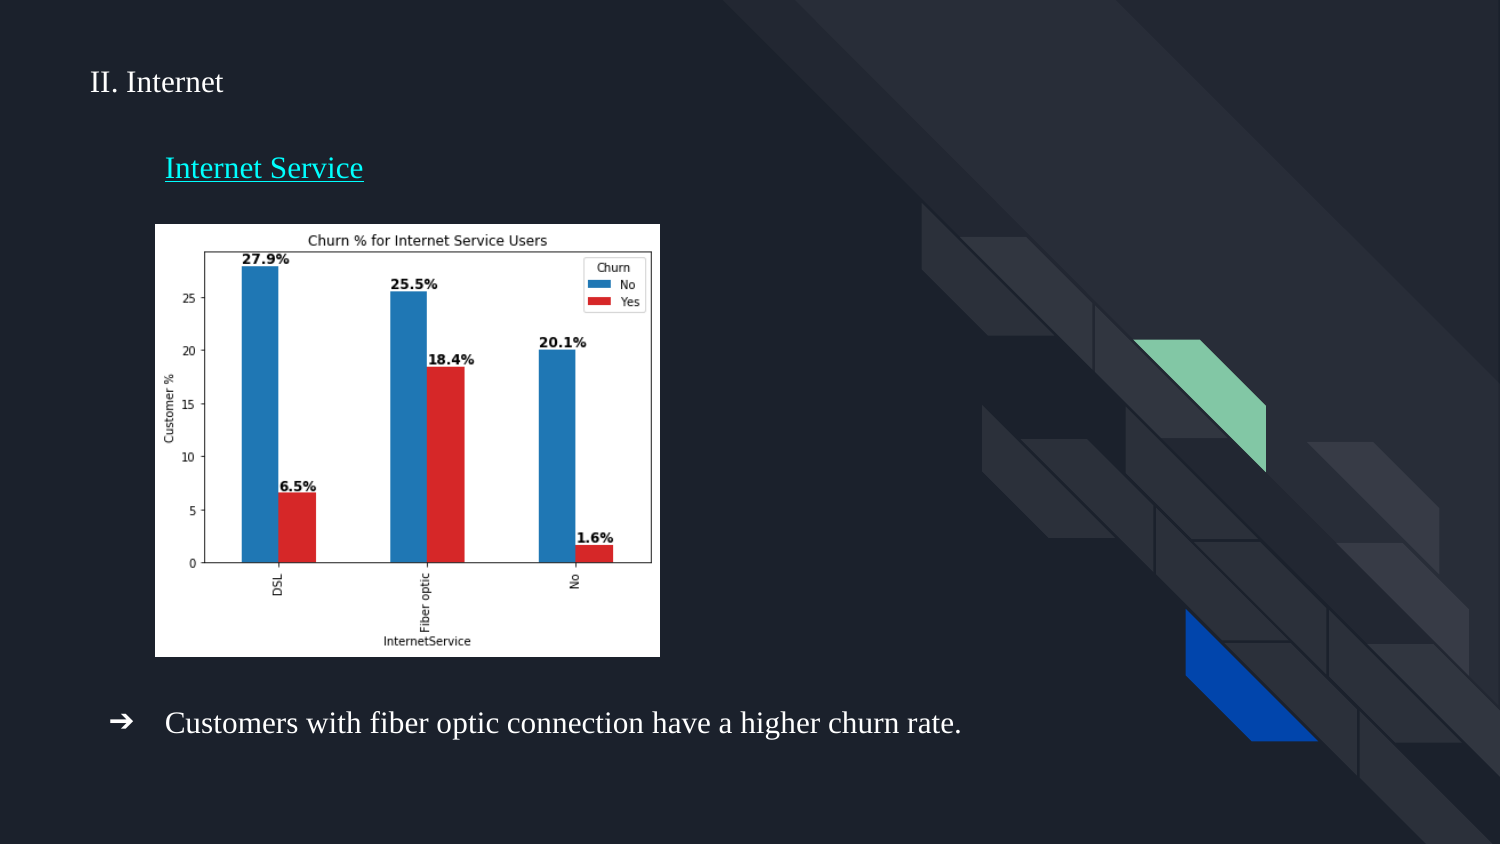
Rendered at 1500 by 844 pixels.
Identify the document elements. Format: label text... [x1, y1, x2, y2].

title Internet Service Customers with fiber optic connection have a higher churn rate. [74, 162, 1368, 826]
text_box II. Internet [74, 46, 673, 110]
picture [155, 224, 660, 657]
